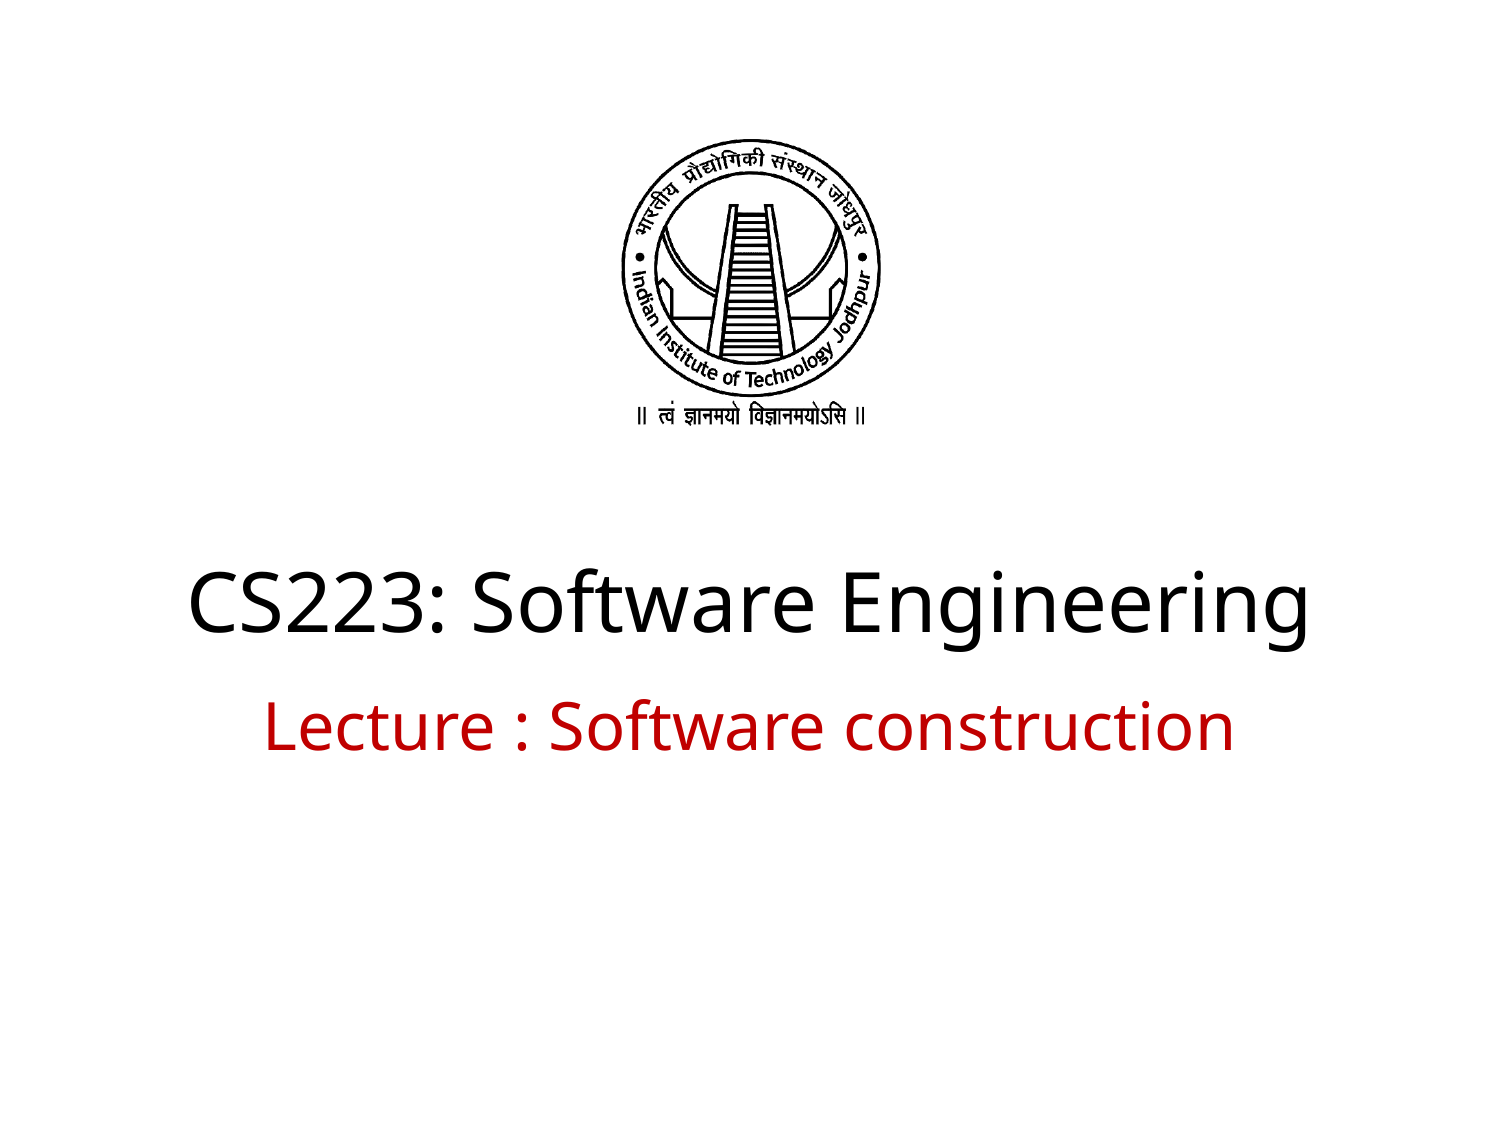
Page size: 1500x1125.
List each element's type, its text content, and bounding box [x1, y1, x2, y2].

picture [615, 137, 885, 429]
title CS223: Software Engineering [76, 266, 1424, 659]
subtitle Lecture : Software construction [187, 685, 1313, 958]
